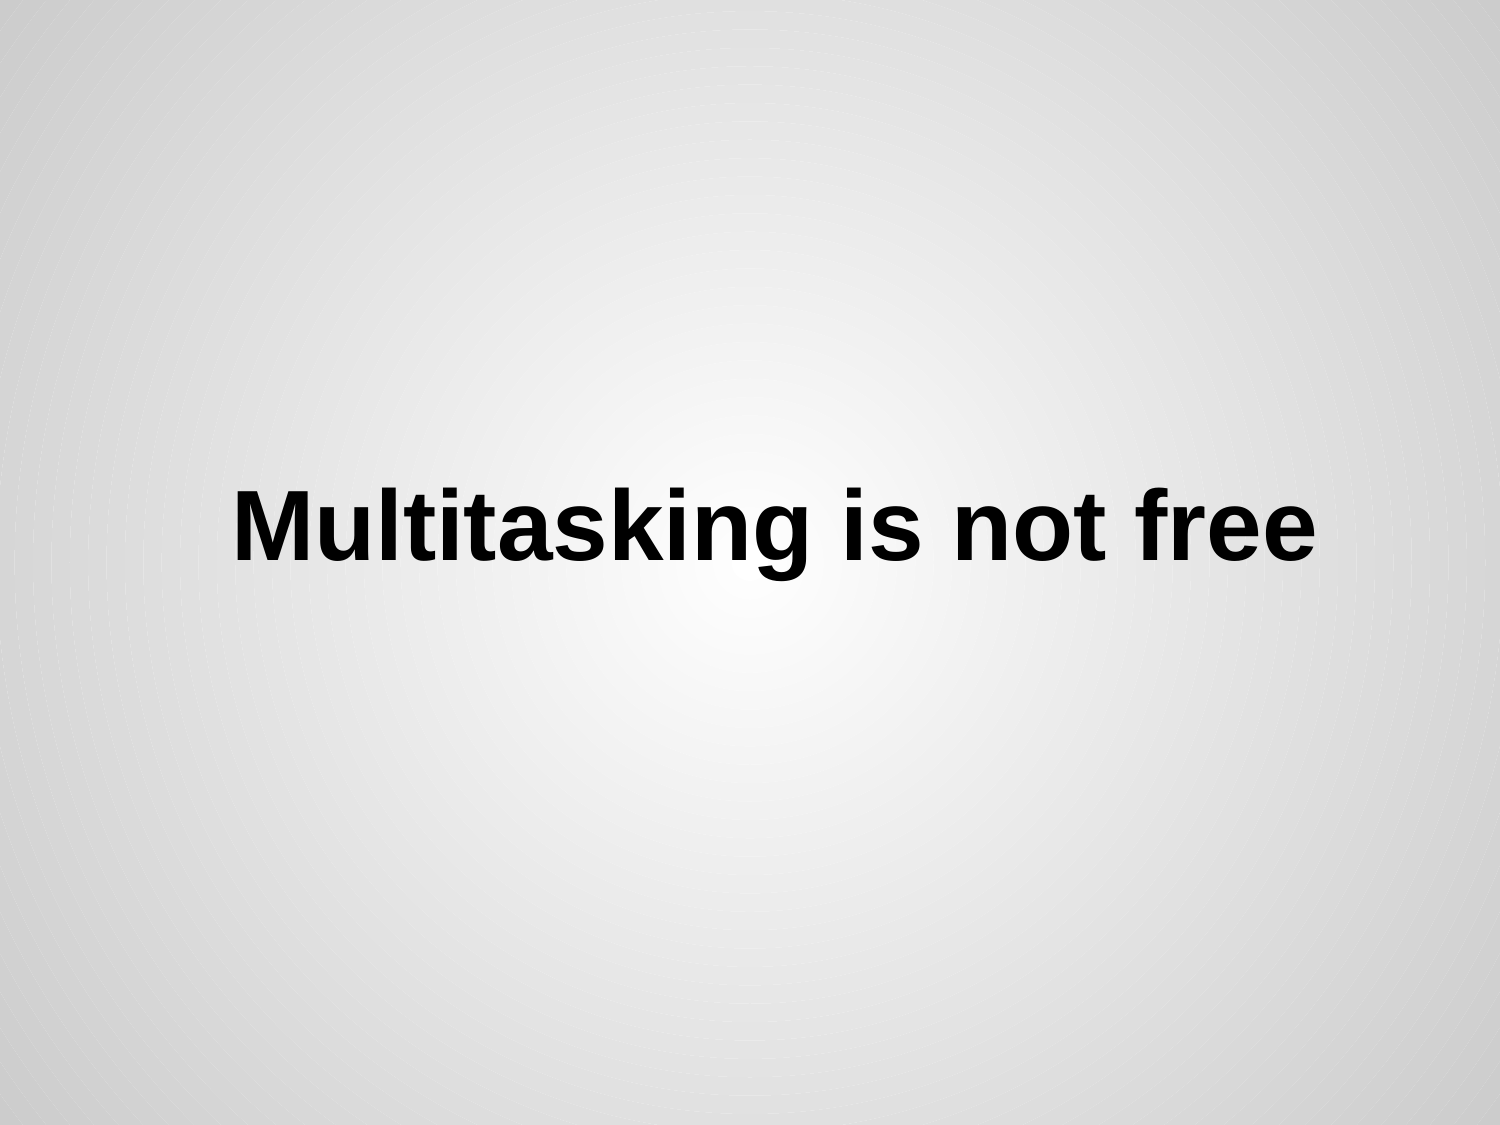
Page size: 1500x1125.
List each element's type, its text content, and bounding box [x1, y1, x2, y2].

title Multitasking is not free [24, 377, 1475, 595]
